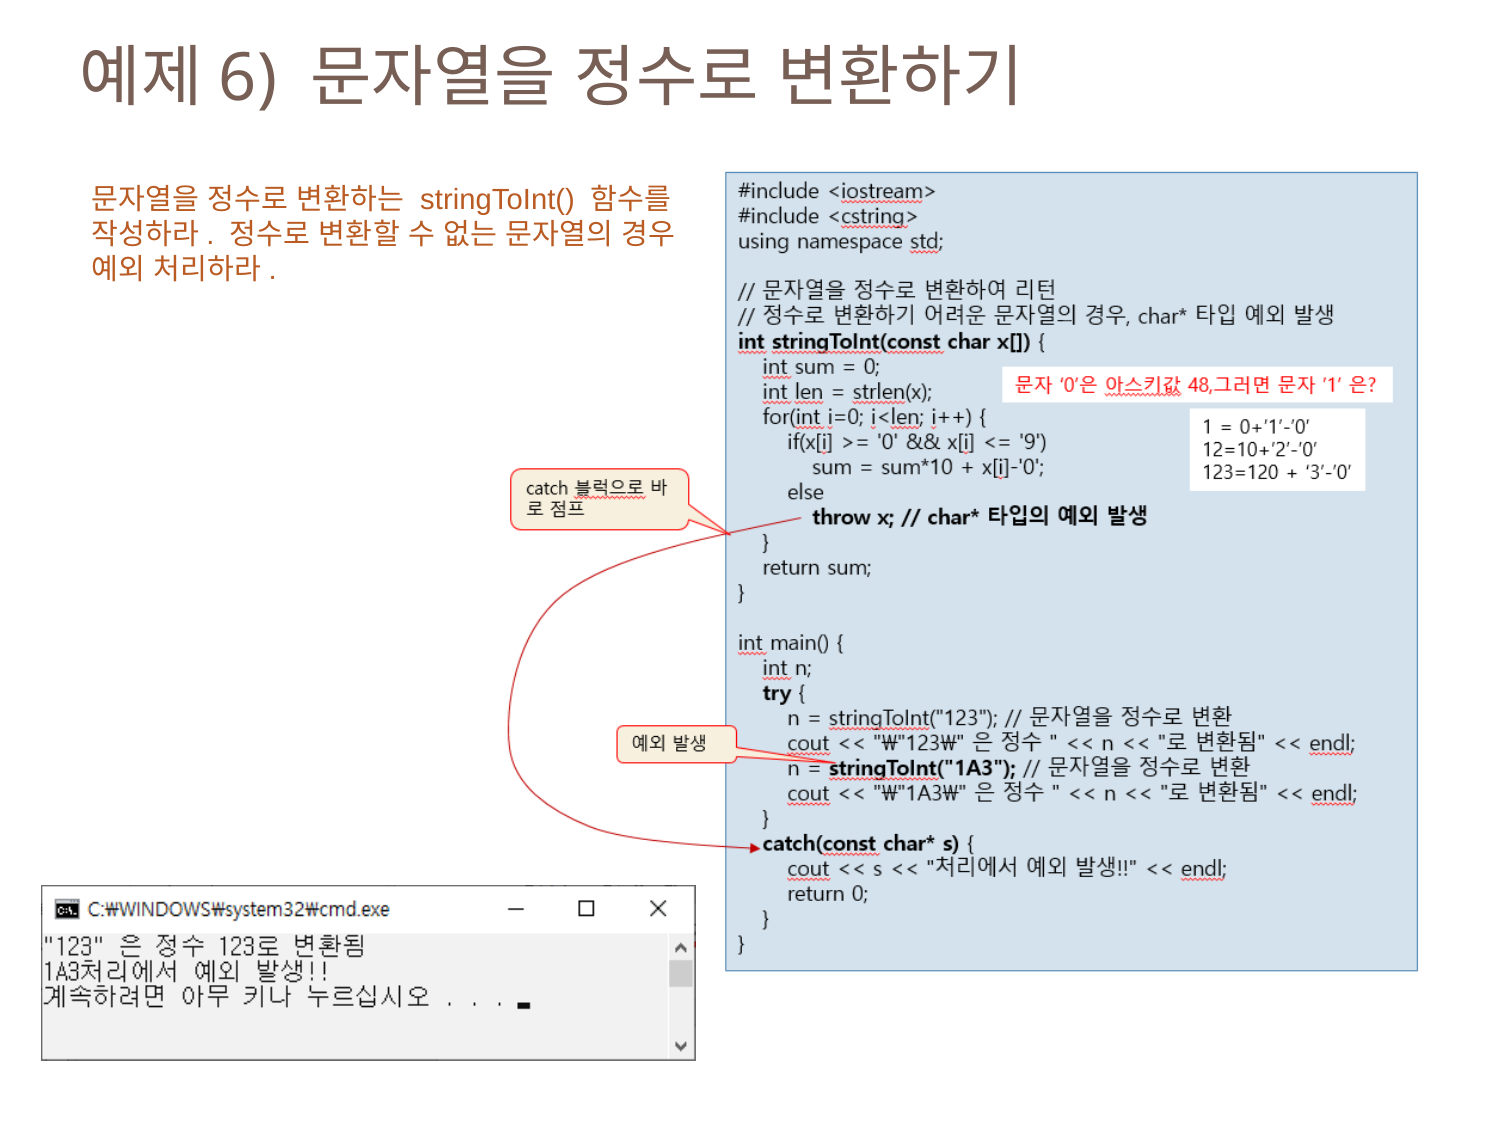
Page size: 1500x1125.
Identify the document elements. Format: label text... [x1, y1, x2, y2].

text_box 문자열을 정수로 변환하는 stringToInt() 함수를 작성하라. 정수로 변환할 수 없는 문자열의 경우 예외 처리하라. [76, 172, 472, 293]
picture [40, 160, 1436, 1061]
title 예제6) 문자열을 정수로 변환하기 [64, 18, 1403, 130]
